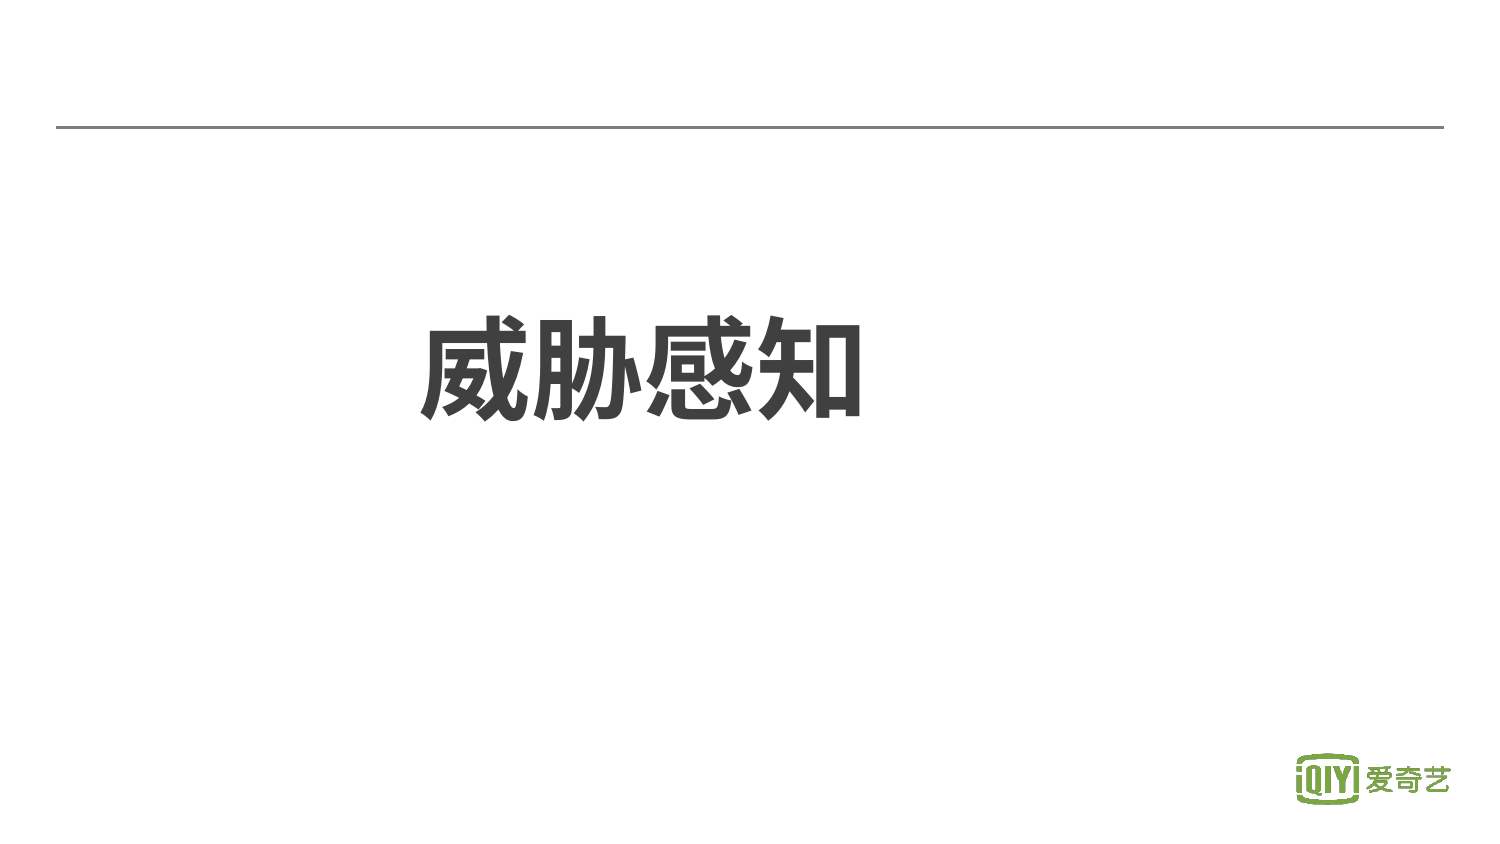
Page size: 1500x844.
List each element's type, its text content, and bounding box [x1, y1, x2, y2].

picture [1269, 733, 1473, 818]
title 威胁感知 [416, 303, 872, 445]
